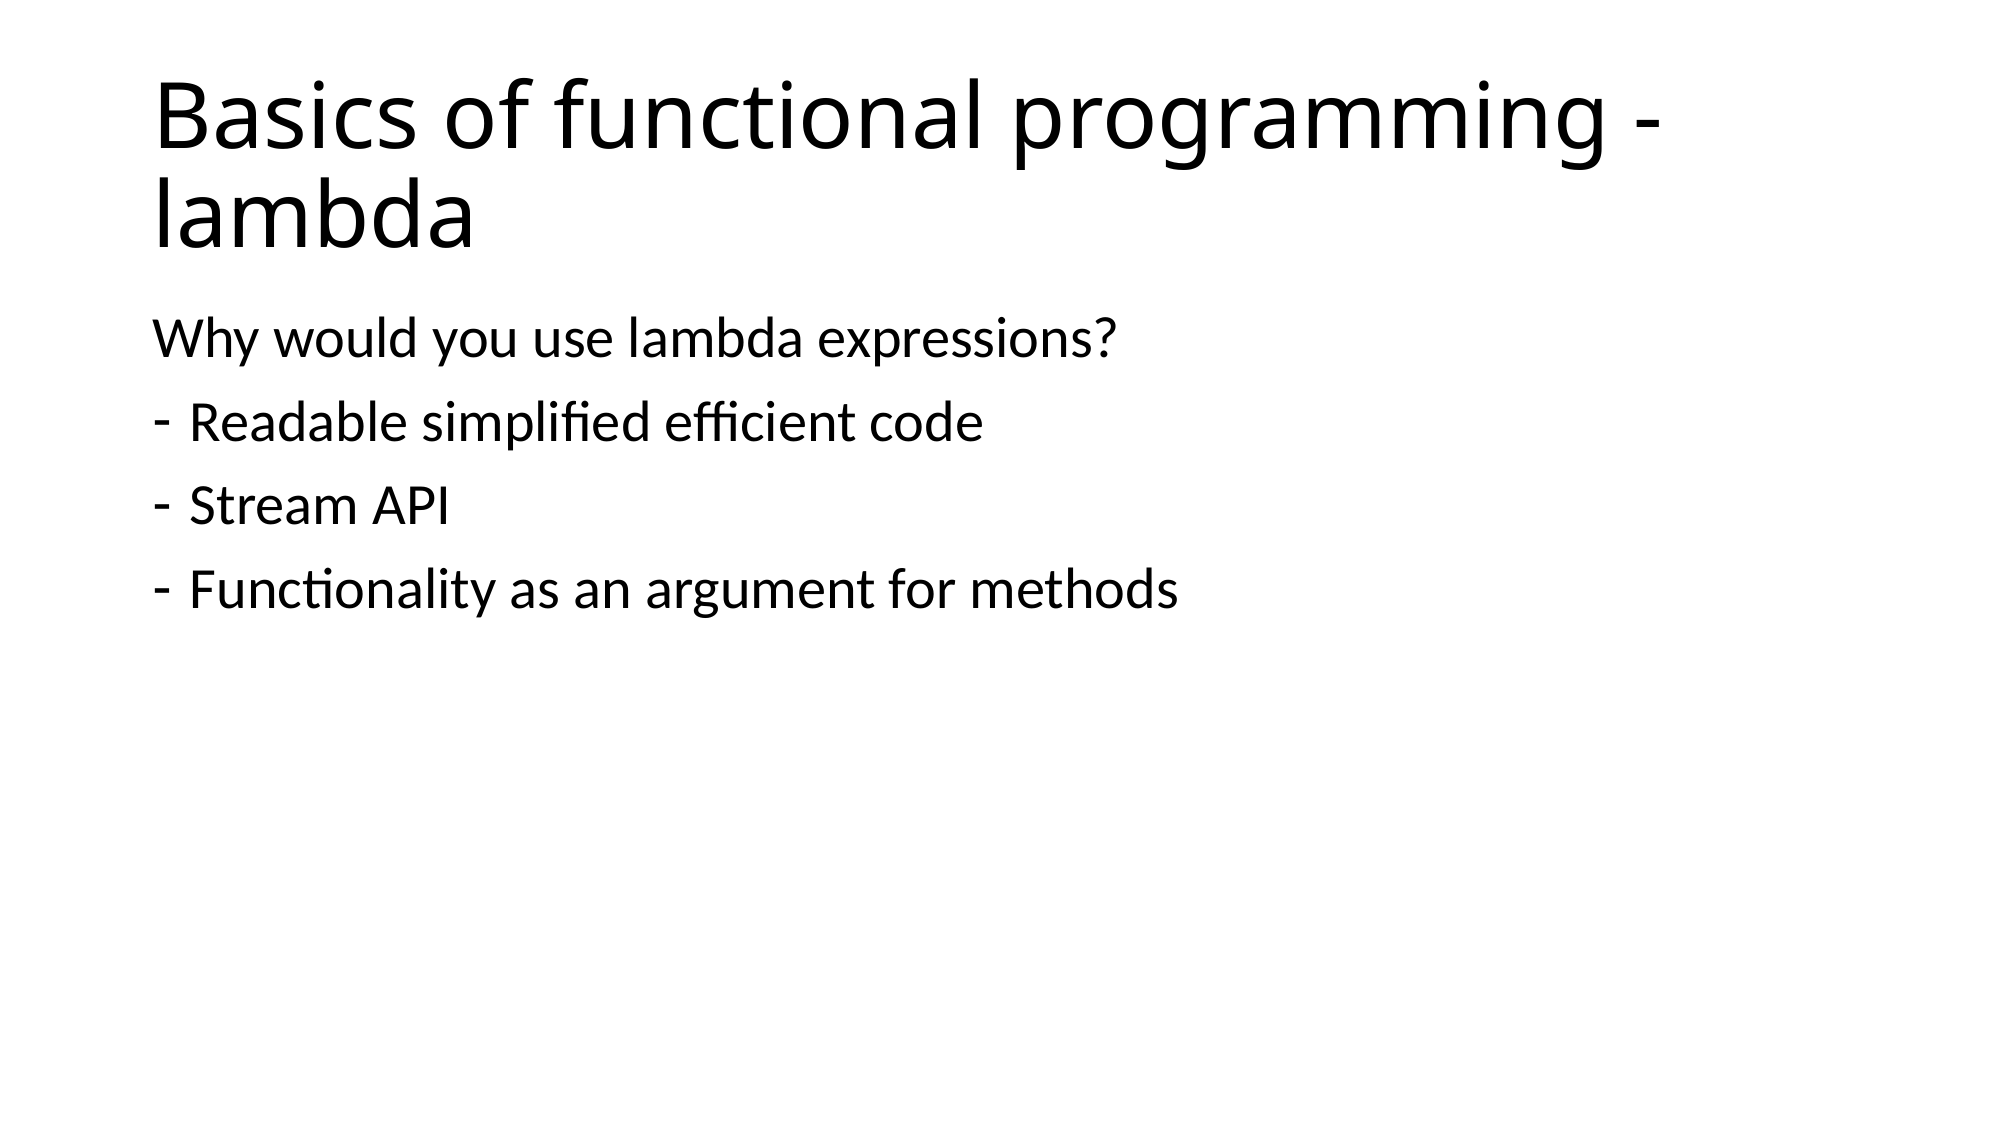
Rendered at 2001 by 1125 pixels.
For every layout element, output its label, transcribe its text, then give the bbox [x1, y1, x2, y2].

list Why would you use lambda expressions? Readable simplified efficient code Stream API Functionality as an argument for methods [137, 299, 1863, 1014]
title Basics of functional programming - lambda [137, 59, 1863, 278]
